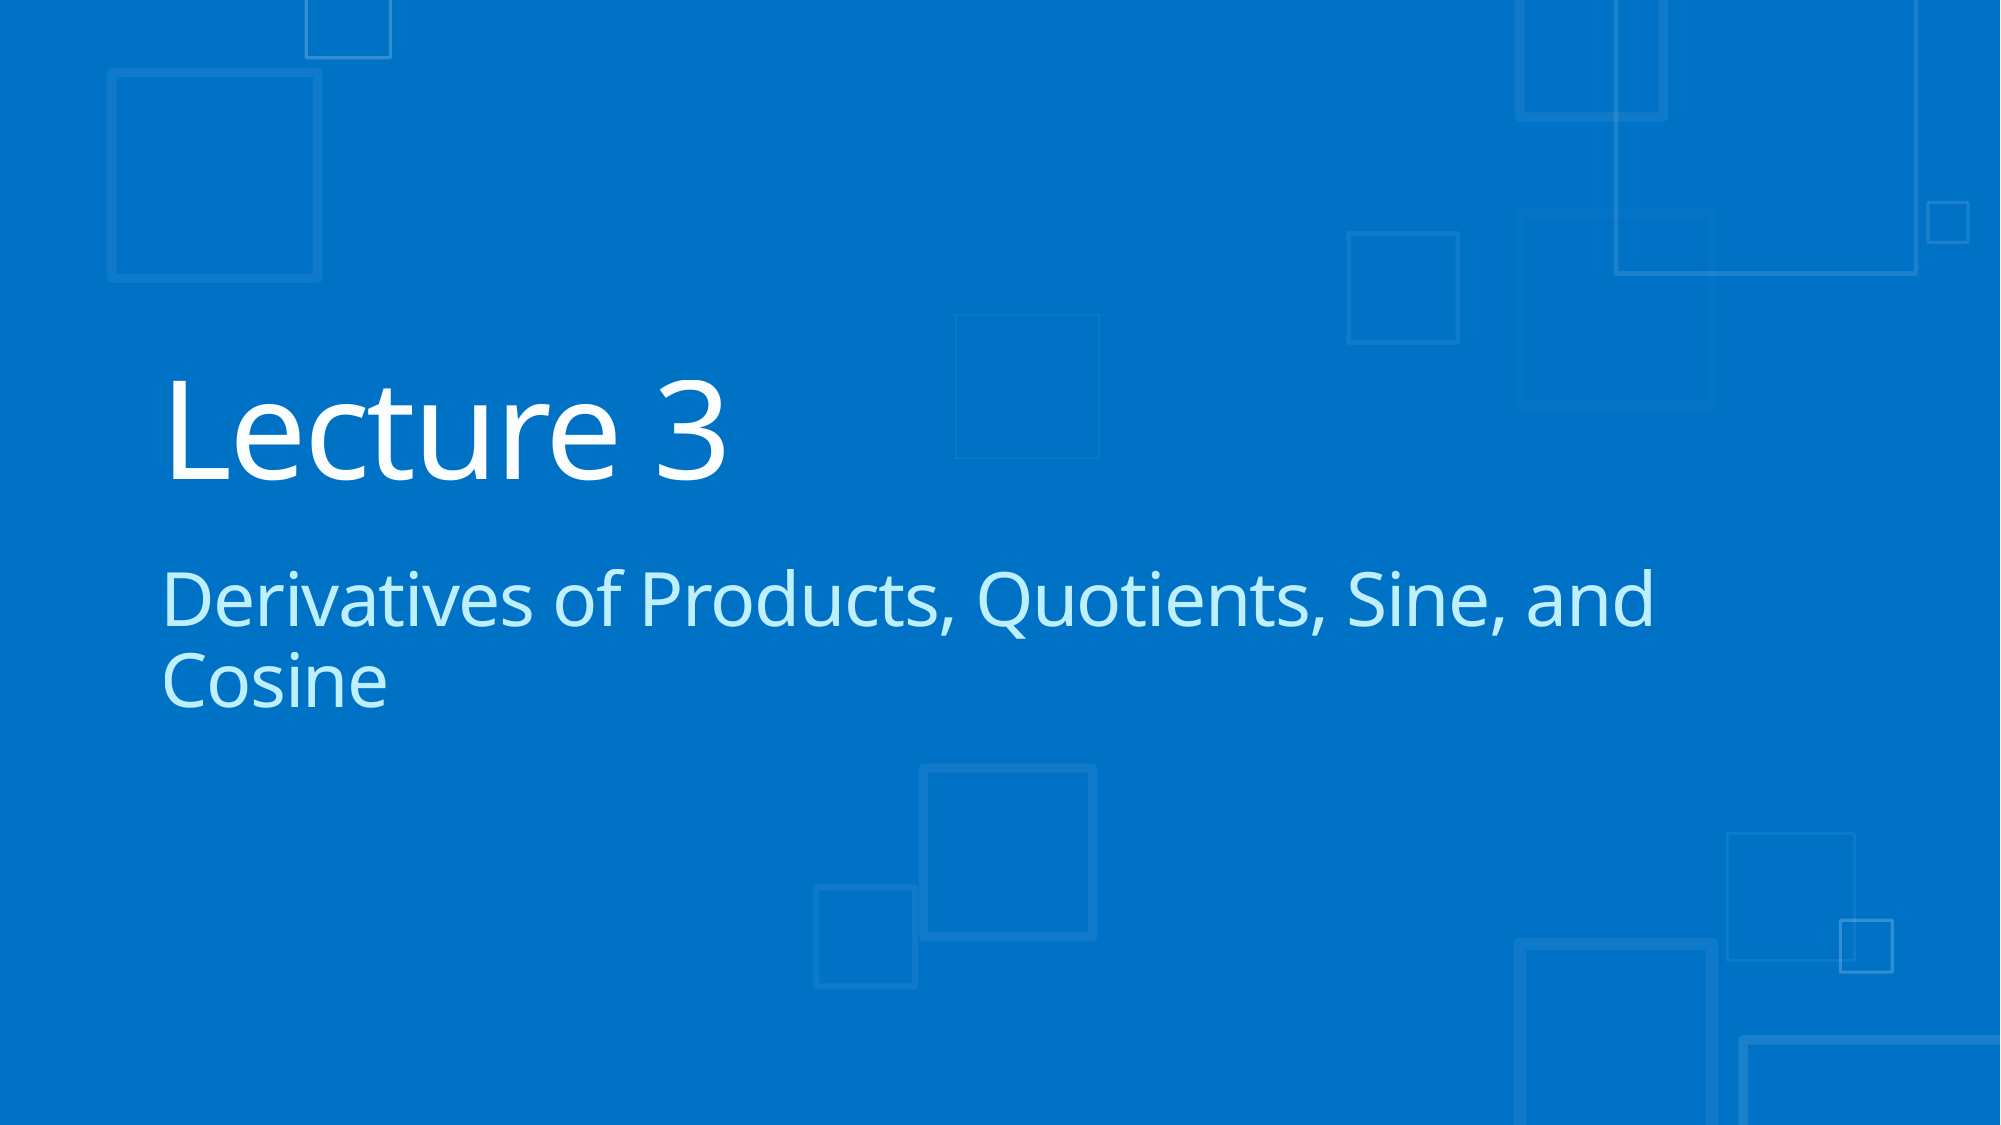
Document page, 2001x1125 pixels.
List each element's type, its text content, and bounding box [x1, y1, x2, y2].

title Lecture 3 [160, 359, 1841, 510]
list Derivatives of Products, Quotients, Sine, and Cosine [160, 561, 1841, 644]
